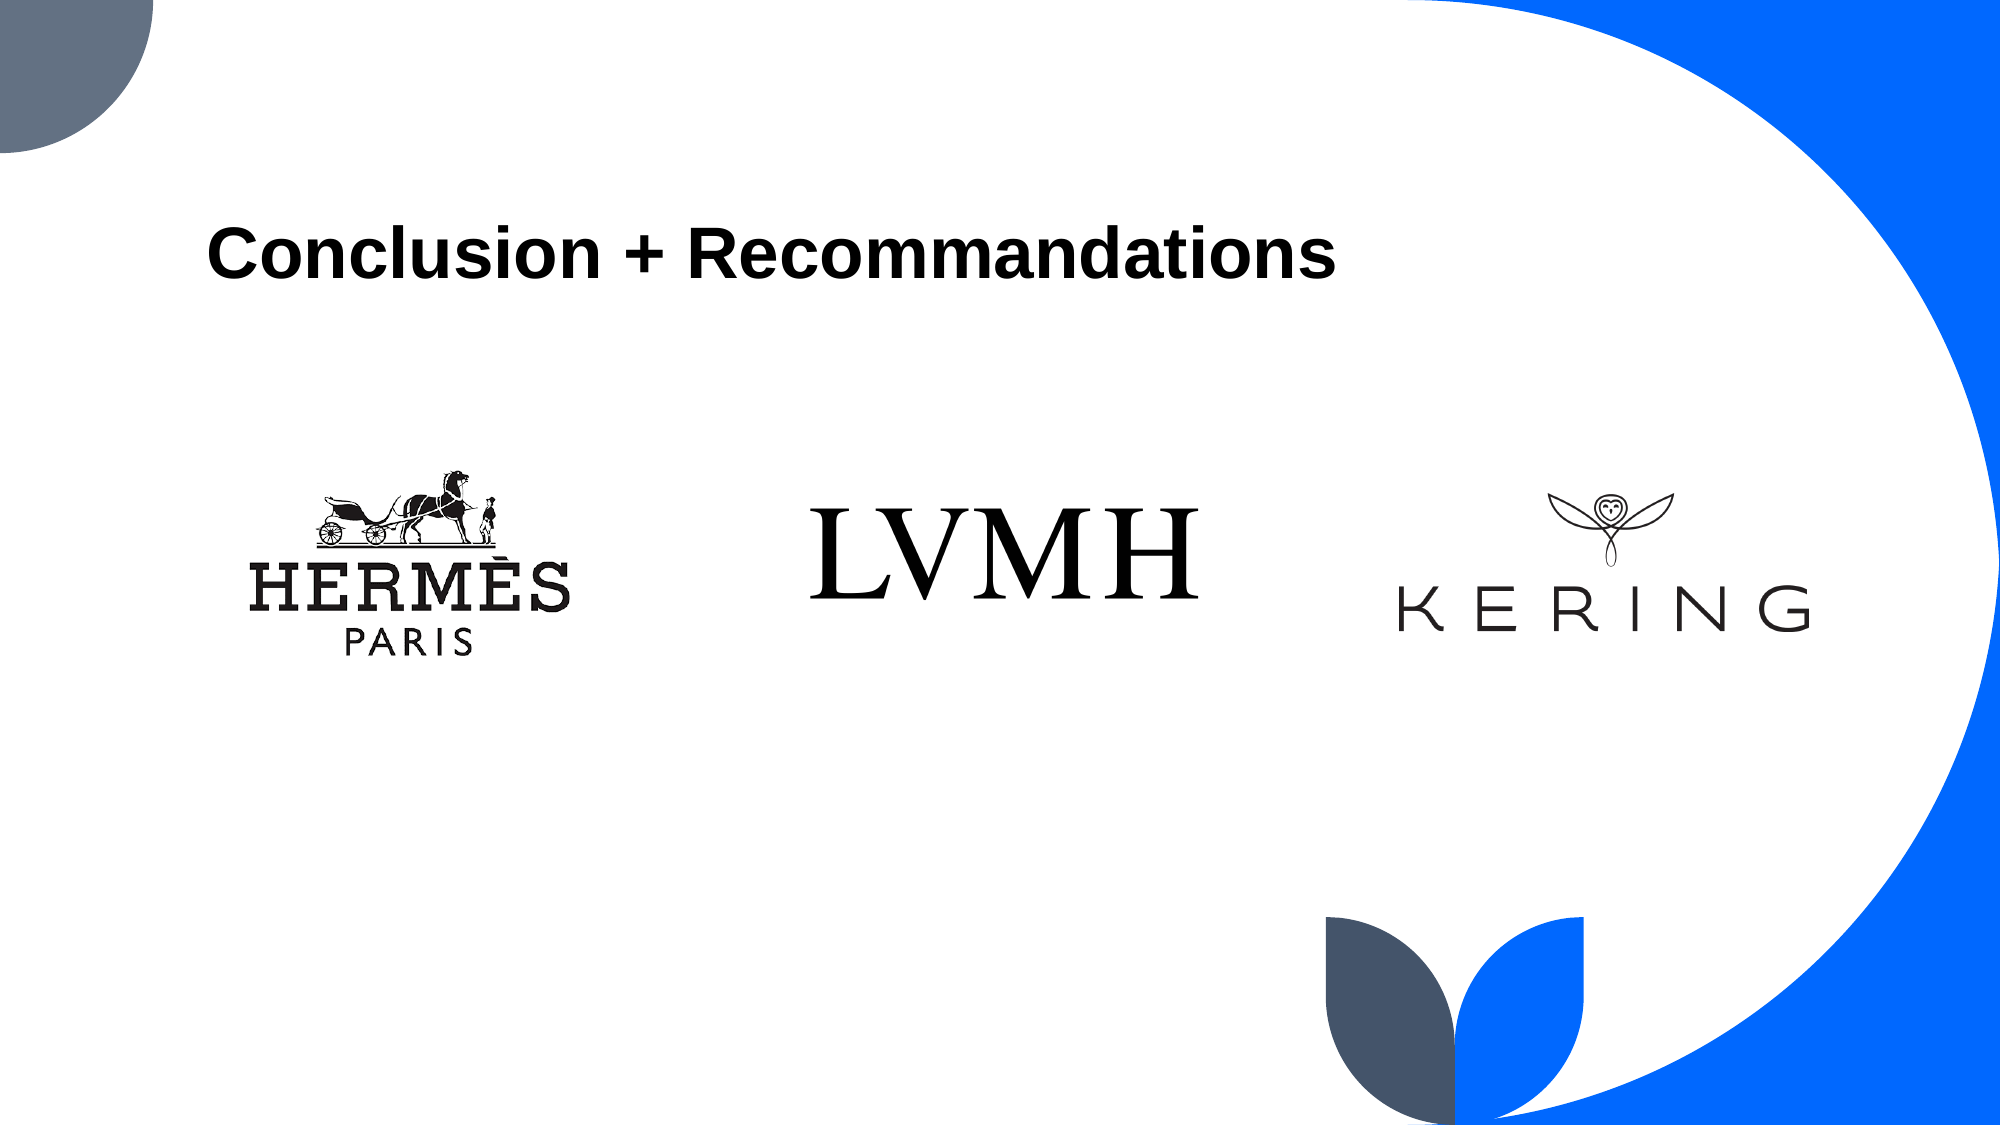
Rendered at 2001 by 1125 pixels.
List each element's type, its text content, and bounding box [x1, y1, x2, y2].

picture [223, 373, 601, 751]
picture [1399, 493, 1809, 632]
text_box Conclusion + Recommandations [191, 188, 1938, 300]
picture [795, 493, 1205, 612]
